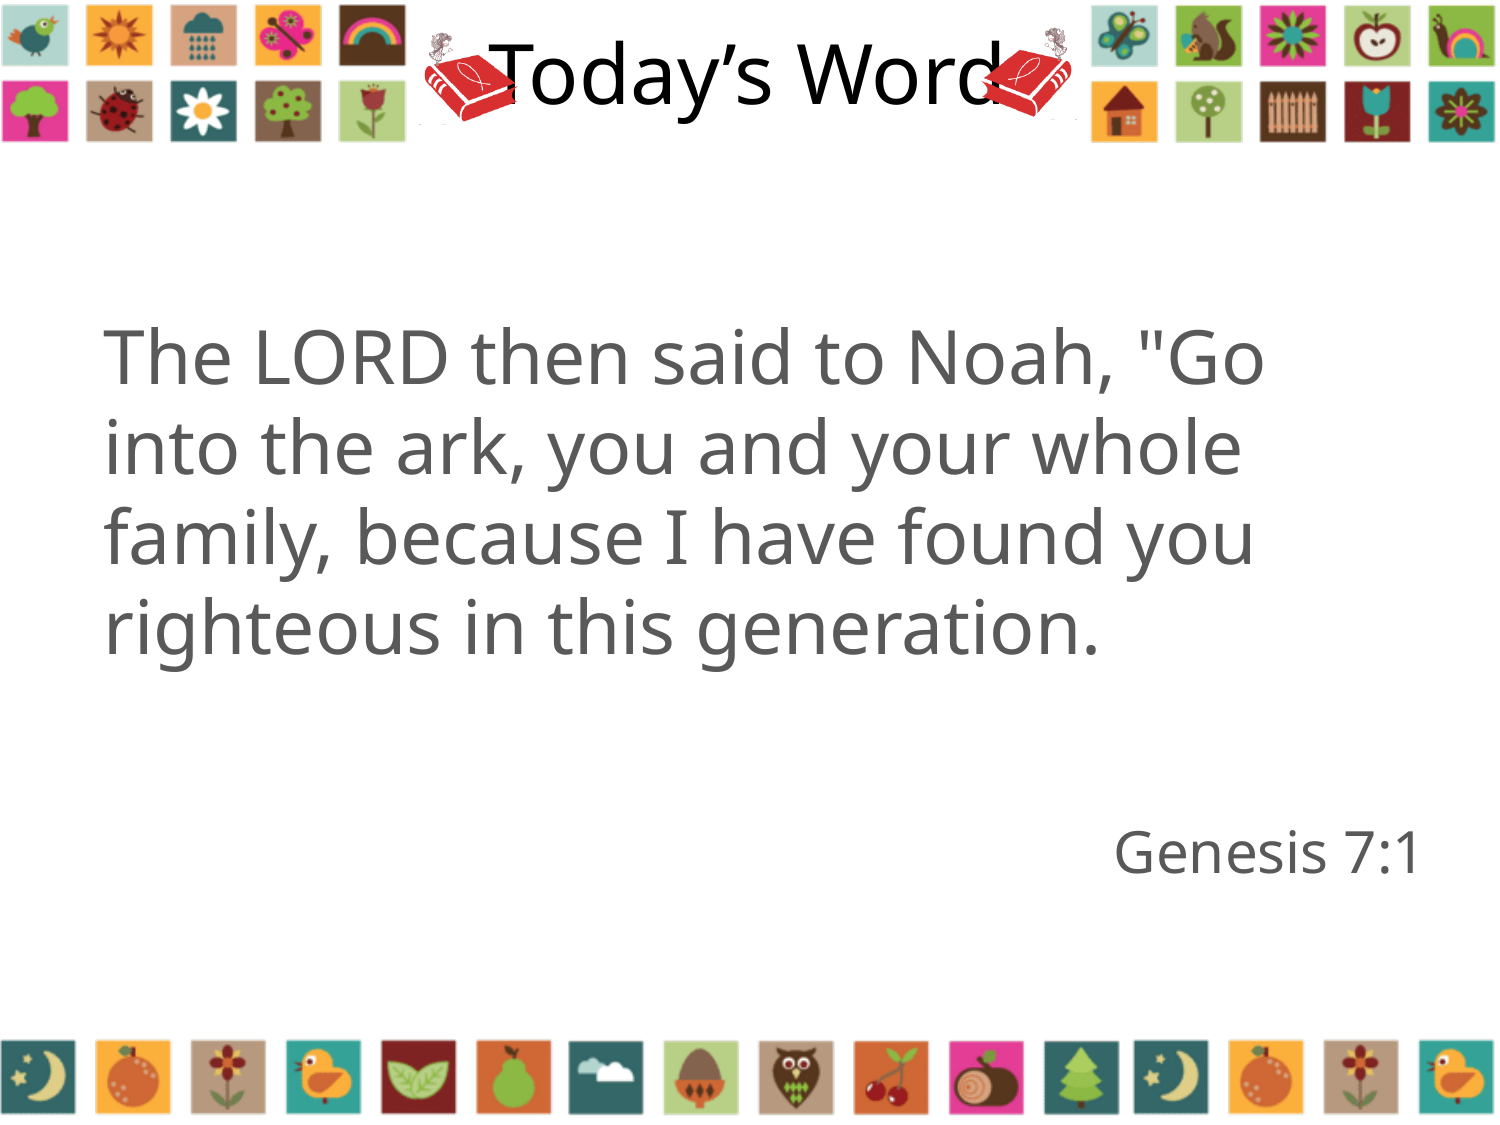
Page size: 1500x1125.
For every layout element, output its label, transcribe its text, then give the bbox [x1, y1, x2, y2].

text_box The LORD then said to Noah, "Go into the ark, you and your whole family, because I have found you righteous in this generation. [88, 302, 1436, 678]
picture [950, 3, 1500, 150]
text_box Genesis 7:1 [808, 807, 1441, 893]
picture [0, 3, 550, 150]
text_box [0, 1028, 1500, 1118]
text_box Today’s Word [425, 13, 1077, 129]
